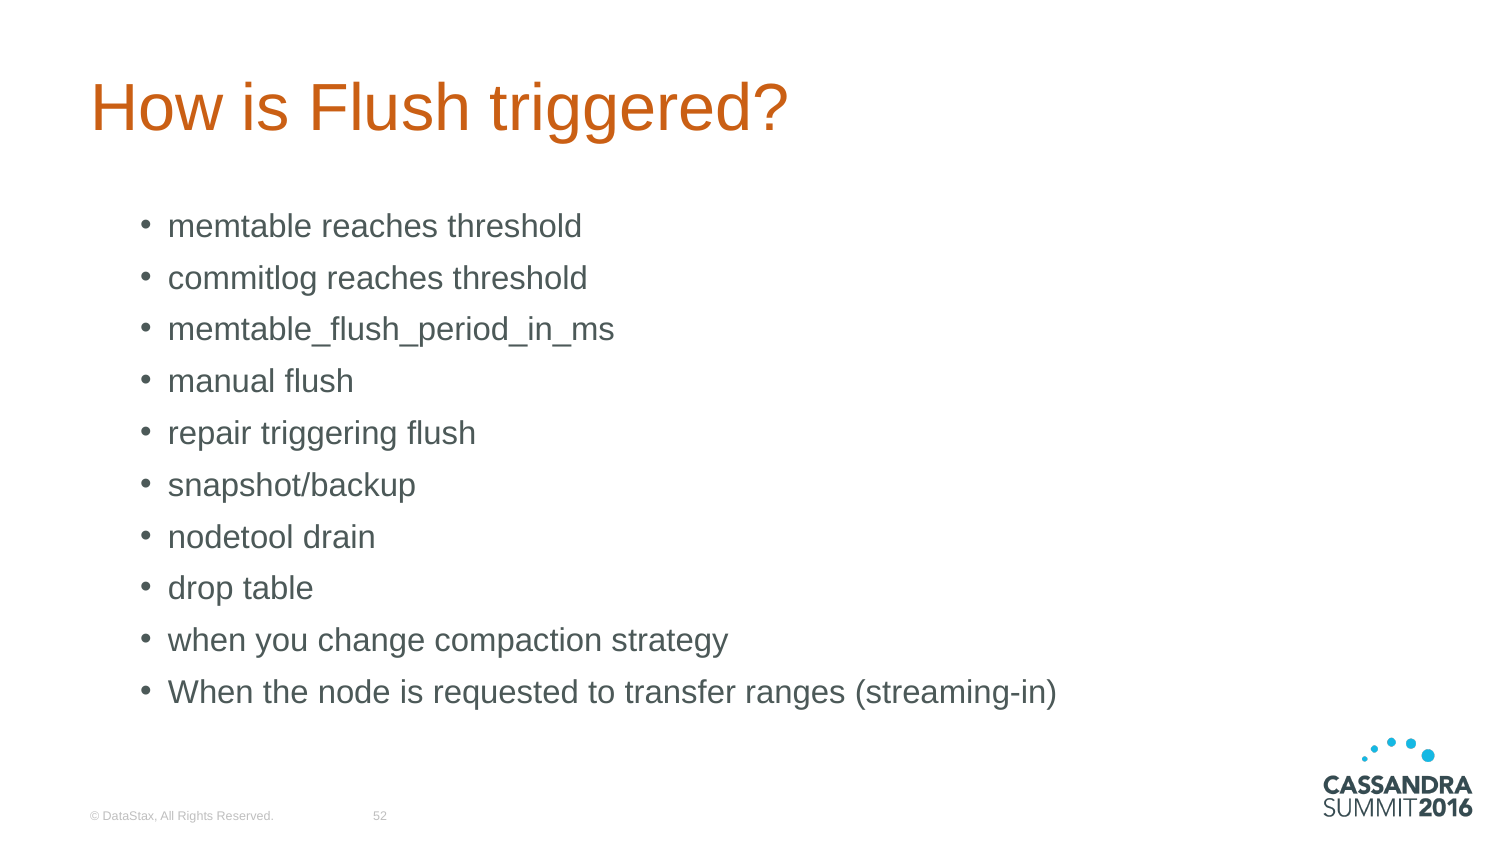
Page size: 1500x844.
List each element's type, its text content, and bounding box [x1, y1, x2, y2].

list memtable reaches threshold commitlog reaches threshold memtable_flush_period_in_ms manual flush repair triggering flush snapshot/backup nodetool drain drop table when you change compaction strategy When the node is requested to transfer ranges (streaming-in) [125, 196, 1425, 722]
title How is Flush triggered? [75, 33, 1425, 175]
slide_number 52 [346, 793, 414, 839]
picture [1320, 734, 1475, 819]
footer © DataStax, All Rights Reserved. [75, 793, 337, 839]
